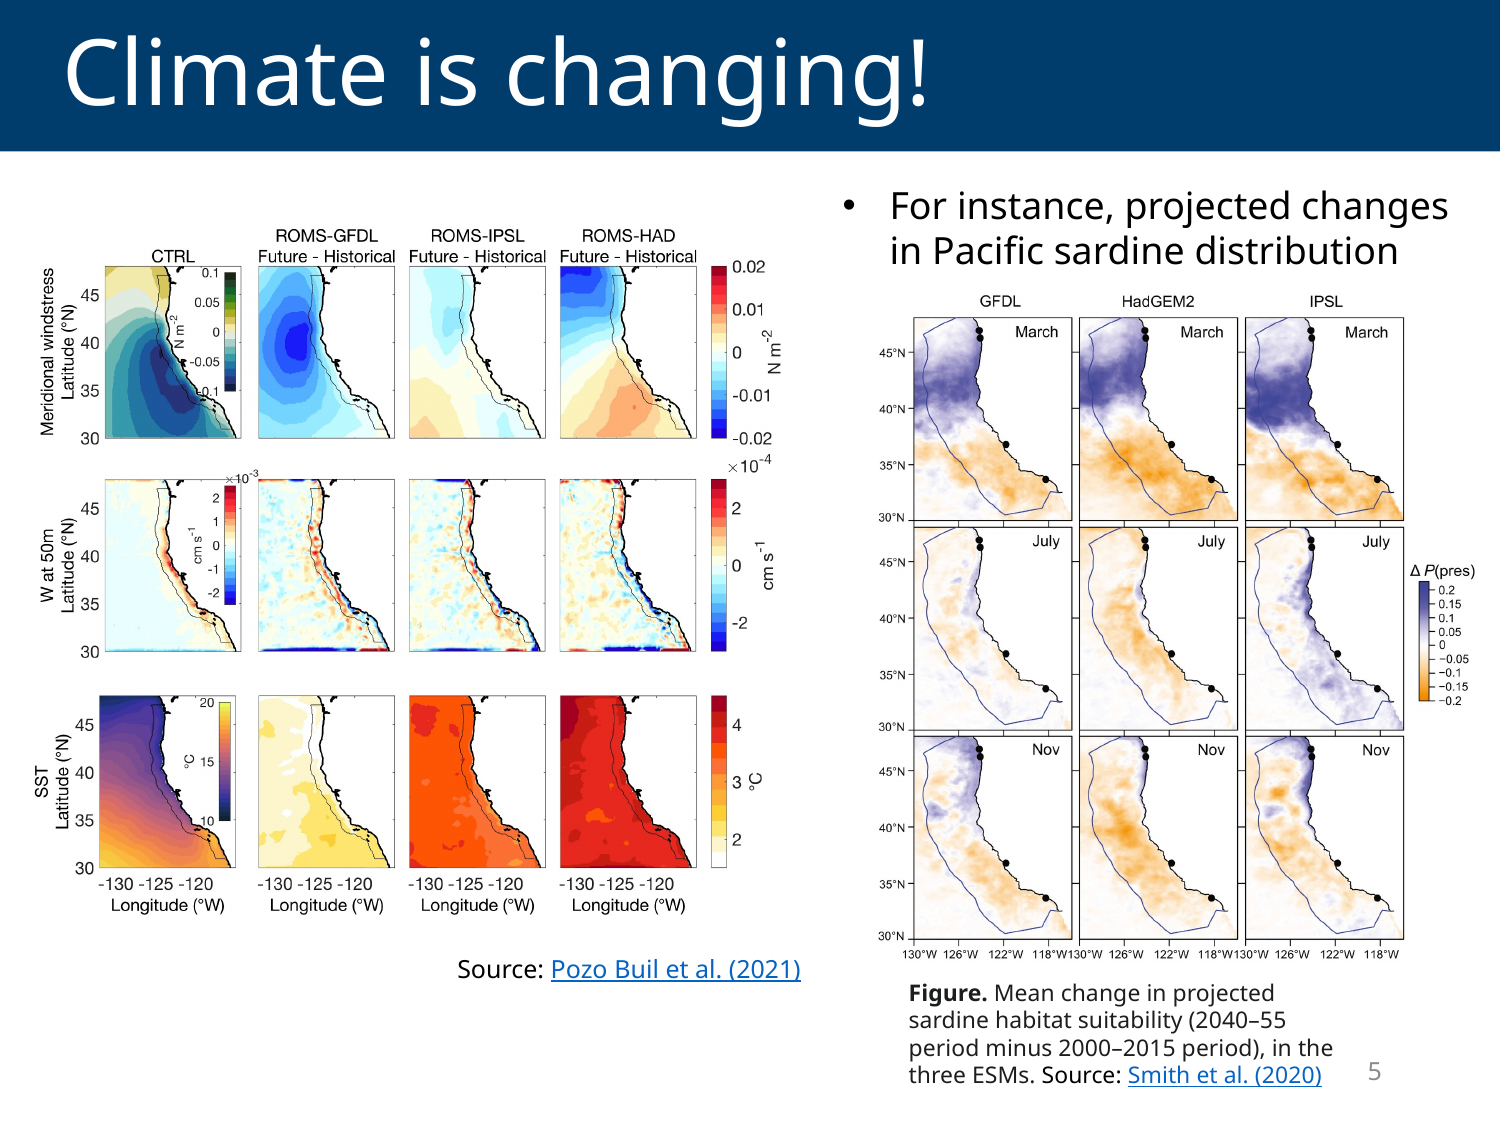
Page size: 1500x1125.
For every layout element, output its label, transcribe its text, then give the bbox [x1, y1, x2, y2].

picture [33, 227, 782, 916]
slide_number 5 [1361, 1042, 1397, 1103]
title Climate is changing! [0, 0, 1500, 152]
text_box Source: Pozo Buil et al. (2021) [442, 945, 828, 995]
text_box For instance, projected changes in Pacific sardine distribution [827, 174, 1475, 280]
text_box Figure. Mean change in projected sardine habitat suitability (2040–55 period minus 2000–2015 period), in the three ESMs. Source: Smith et al. (2020) [893, 970, 1361, 1125]
picture [878, 291, 1475, 962]
